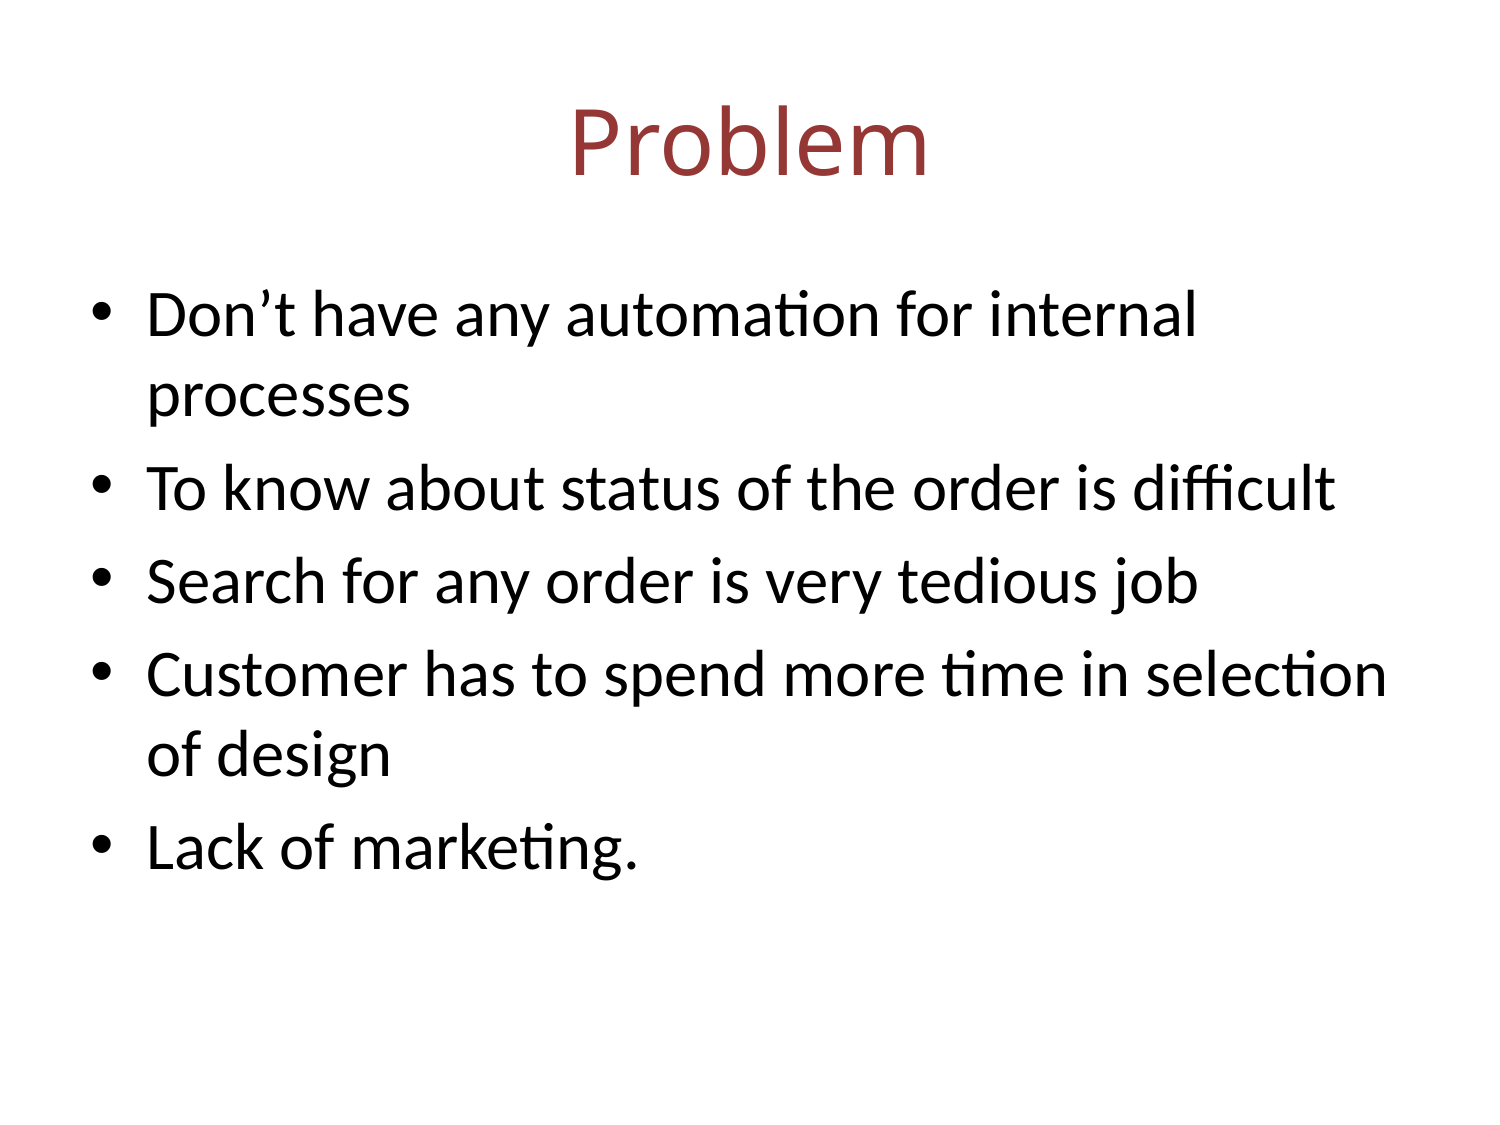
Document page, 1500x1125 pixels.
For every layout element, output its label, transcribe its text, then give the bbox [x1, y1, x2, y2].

title Problem [75, 45, 1425, 233]
list Don’t have any automation for internal processes To know about status of the order is difficult Search for any order is very tedious job Customer has to spend more time in selection of design Lack of marketing. [75, 262, 1425, 1005]
